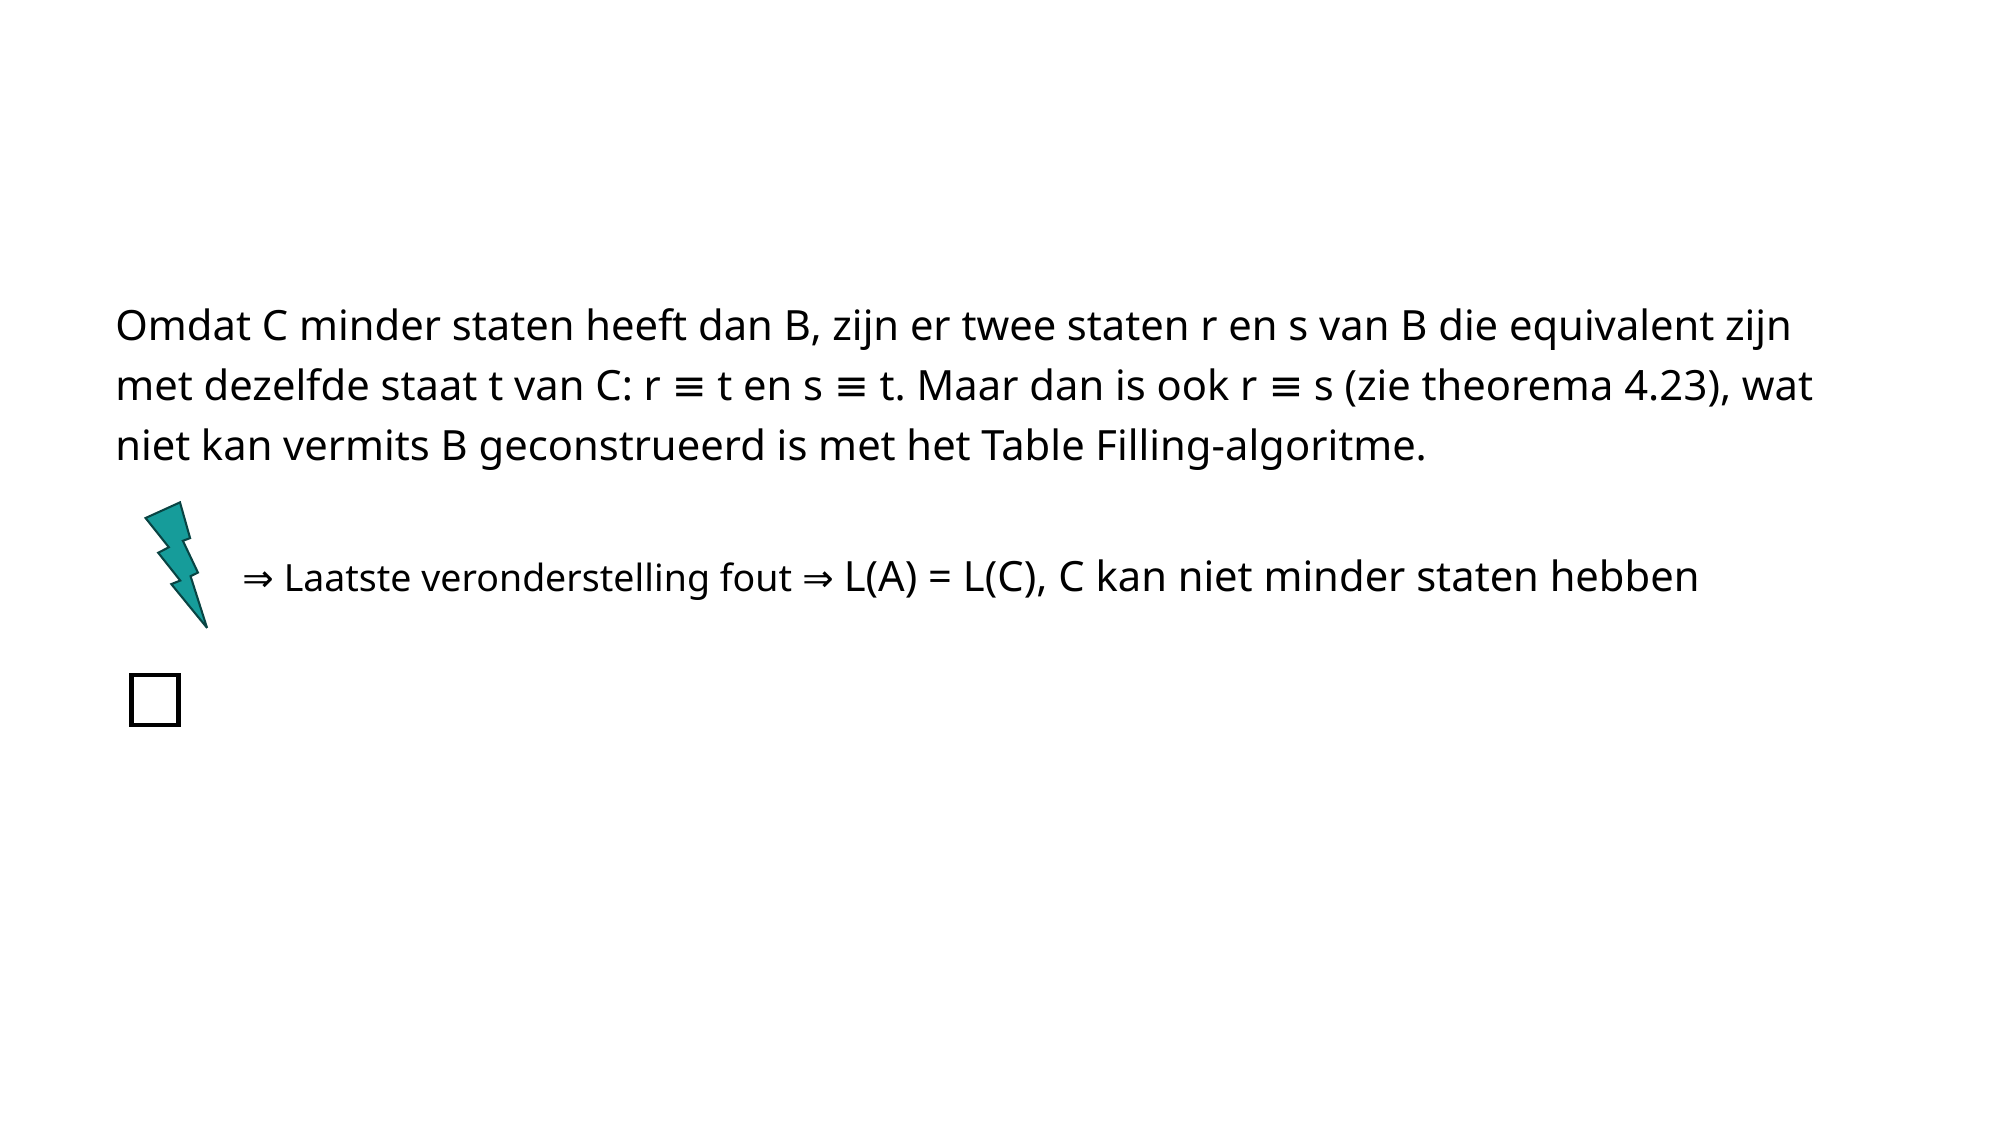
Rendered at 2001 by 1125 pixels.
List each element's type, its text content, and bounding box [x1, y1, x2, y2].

list Omdat C minder staten heeft dan B, zijn er twee staten r en s van B die equivalent zijn met dezelfde staat t van C: r ≡ t en s ≡ t. Maar dan is ook r ≡ s (zie theorema 4.23), wat niet kan vermits B geconstrueerd is met het Table Filling-algoritme. [100, 281, 1849, 1035]
text_box [131, 674, 179, 726]
text_box [143, 500, 209, 629]
text_box ⇒ Laatste veronderstelling fout ⇒ L(A) = L(C), C kan niet minder staten hebben [227, 531, 1738, 607]
